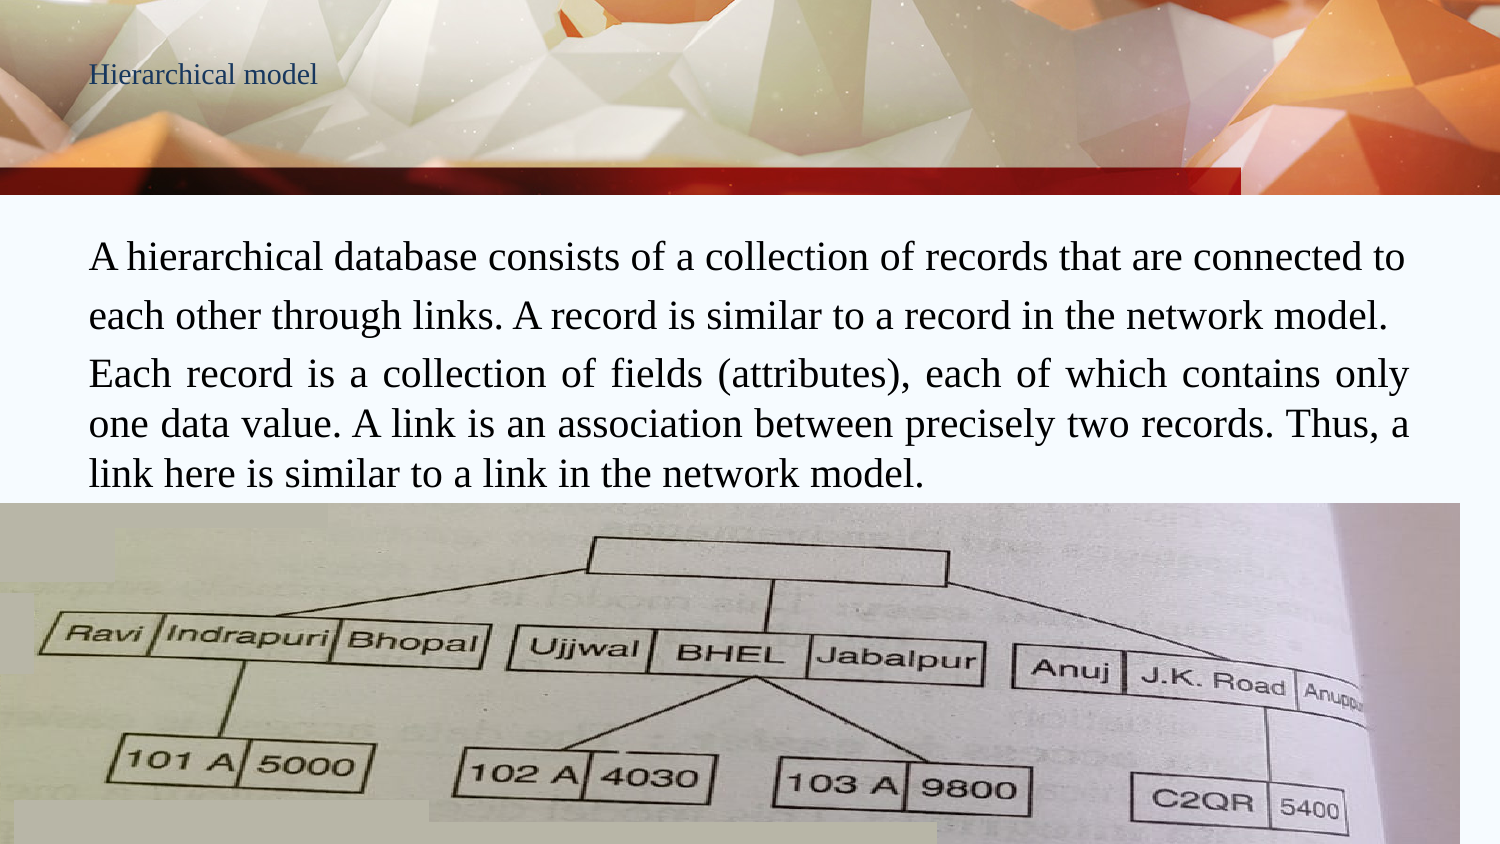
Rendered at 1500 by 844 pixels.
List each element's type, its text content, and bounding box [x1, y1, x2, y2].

picture [0, 0, 1500, 844]
title Hierarchical model [73, 46, 1427, 172]
list A hierarchical database consists of a collection of records that are connected to each other through links. A record is similar to a record in the network model. Each record is a collection of fields (attributes), each of which contains only one data value. A link is an association between precisely two records. Thus, a link here is similar to a link in the network model. [73, 221, 1427, 502]
